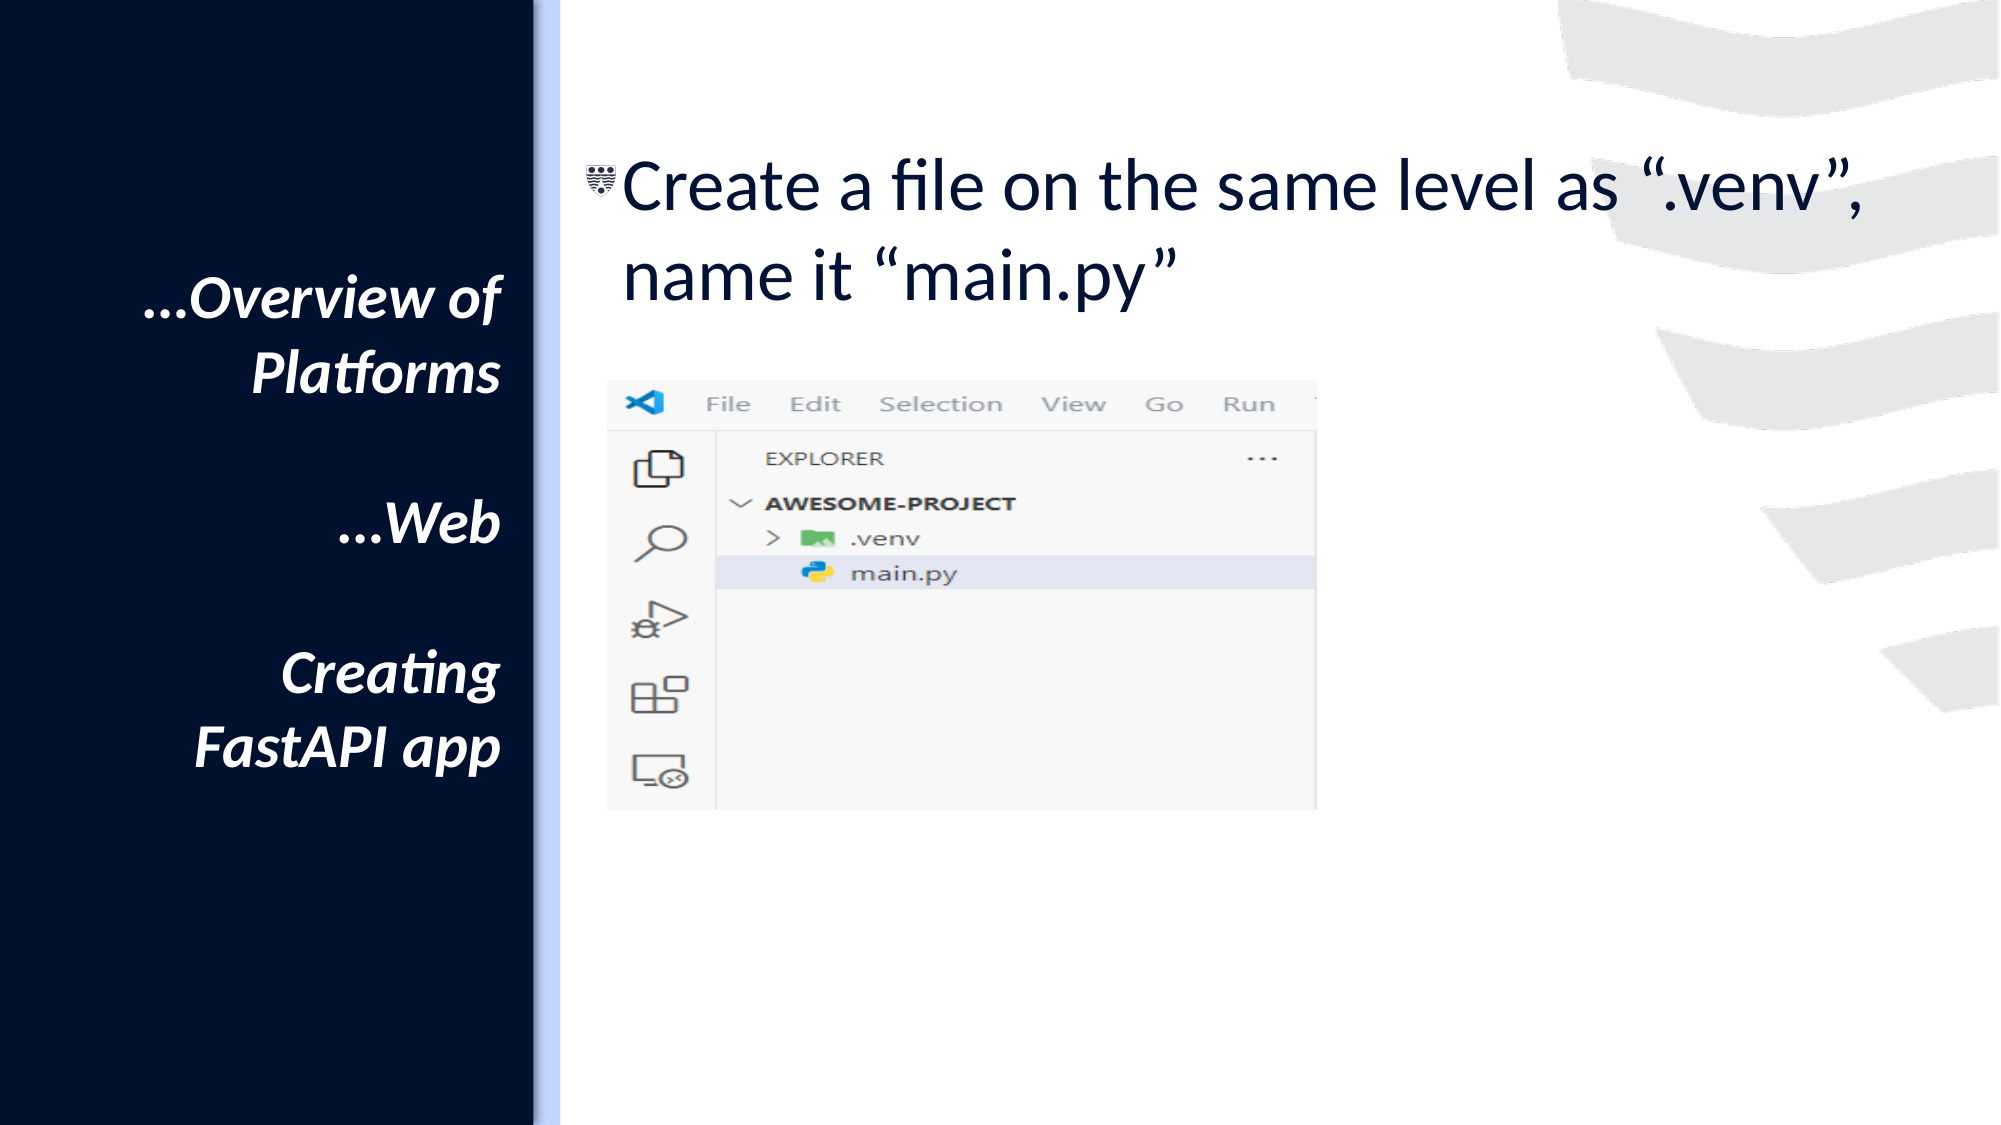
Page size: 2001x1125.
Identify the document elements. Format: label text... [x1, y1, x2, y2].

picture [607, 380, 1317, 810]
picture [1557, 0, 2000, 713]
list Create a file on the same level as “.venv”, name it “main.py” [578, 29, 1983, 1091]
picture [586, 165, 616, 197]
title …Overview of Platforms …Web Creating FastAPI app [86, 120, 510, 917]
